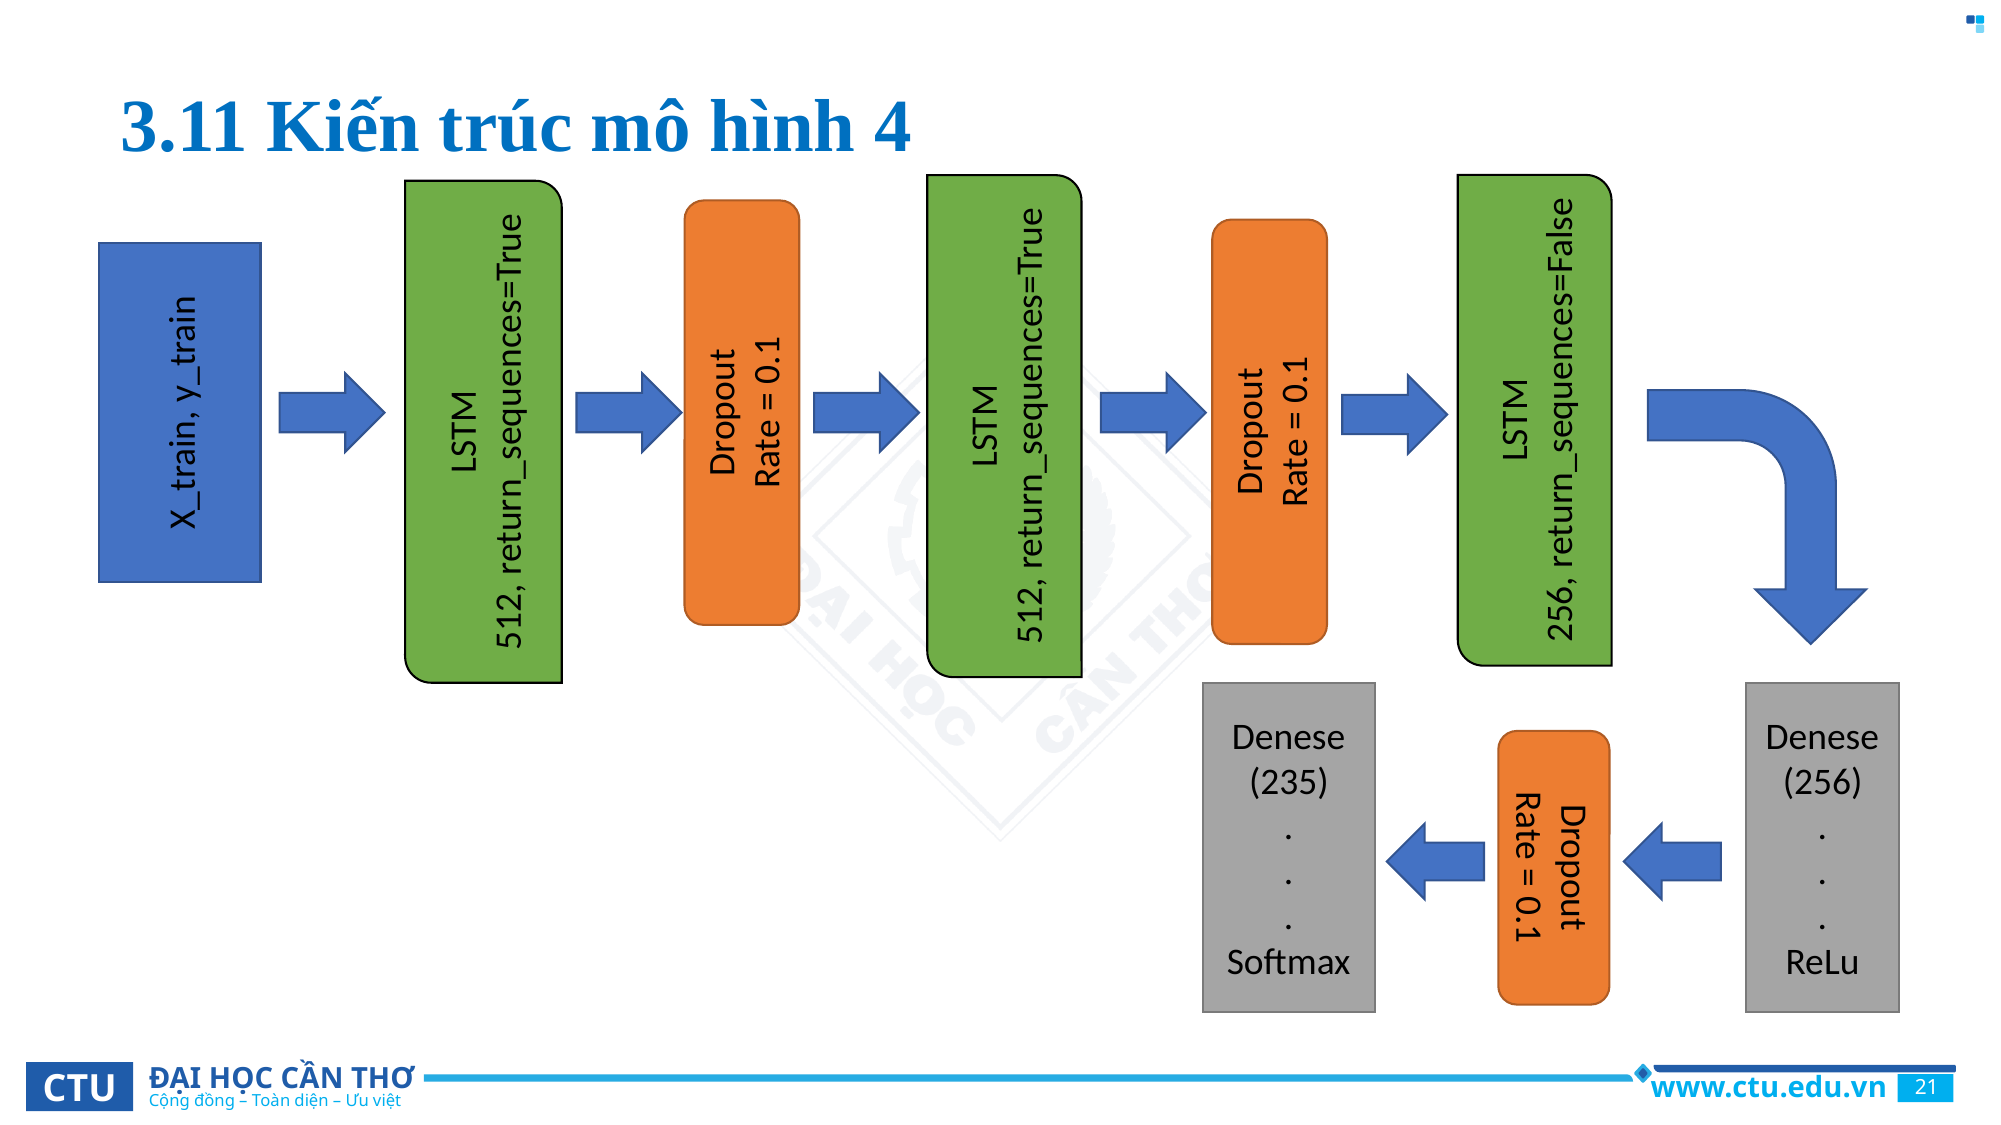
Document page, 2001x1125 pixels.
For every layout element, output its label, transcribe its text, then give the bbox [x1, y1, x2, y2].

text_box Denese (235) . . . Softmax [1202, 682, 1376, 1013]
text_box [1622, 821, 1722, 902]
text_box X_train, y_train [98, 242, 262, 583]
text_box LSTM 512, return_sequences=True [403, 179, 563, 684]
text_box LSTM 512, return_sequences=True [926, 174, 1083, 679]
text_box Dropout Rate = 0.1 [1211, 218, 1329, 646]
text_box Dropout Rate = 0.1 [683, 199, 801, 626]
text_box [1099, 370, 1208, 455]
text_box LSTM 256, return_sequences=False [1456, 173, 1613, 667]
text_box Denese (256) . . . ReLu [1745, 682, 1900, 1013]
text_box [1646, 389, 1869, 646]
text_box [813, 370, 921, 455]
text_box Dropout Rate = 0.1 [1497, 729, 1611, 1006]
text_box [278, 370, 386, 455]
text_box [1341, 372, 1449, 457]
text_box [1385, 821, 1486, 902]
text_box [575, 370, 683, 455]
title 3.11 Kiến trúc mô hình 4 [105, 74, 1150, 175]
